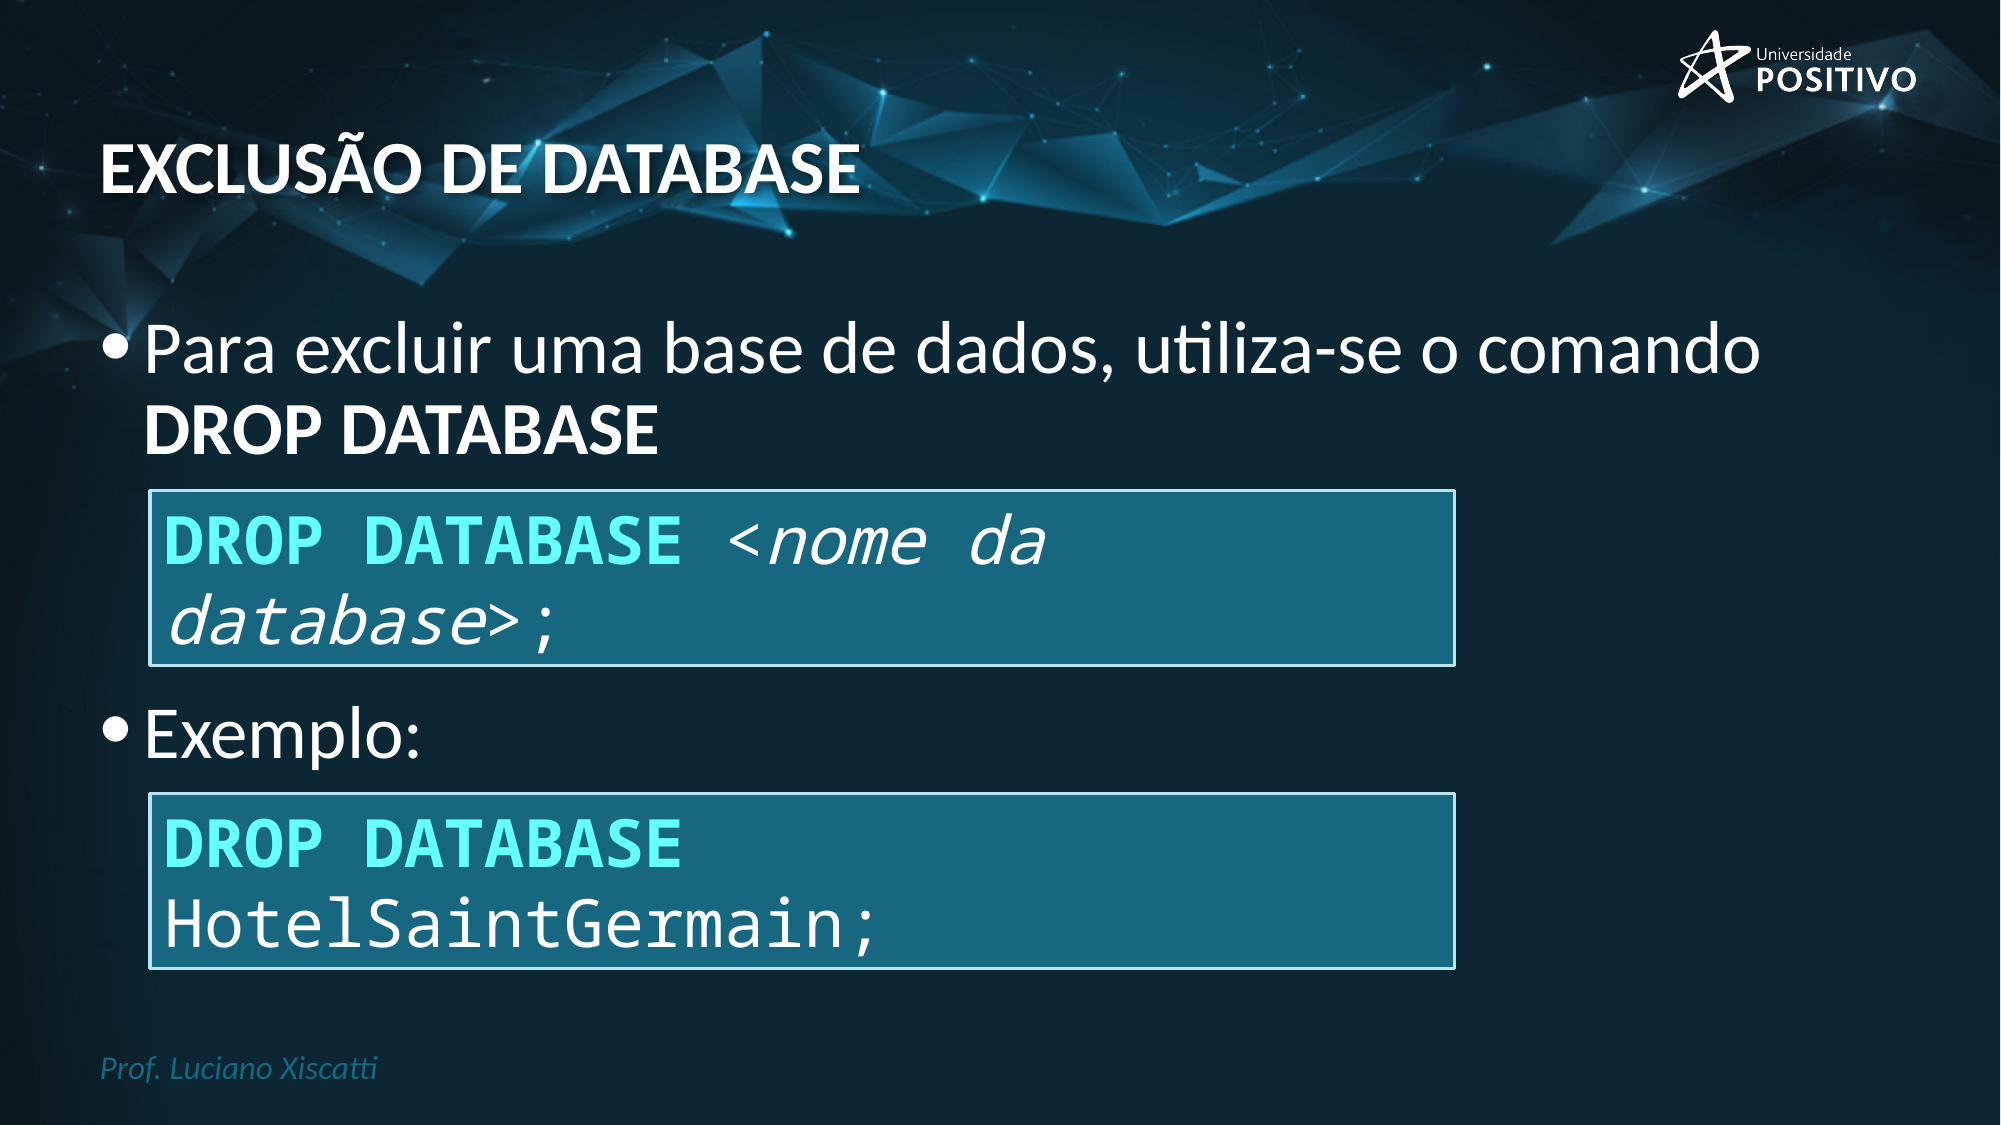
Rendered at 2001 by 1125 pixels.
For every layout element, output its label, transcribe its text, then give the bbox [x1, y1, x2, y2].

list Para excluir uma base de dados, utiliza-se o comando DROP DATABASE Exemplo: [84, 301, 1916, 1024]
text_box DROP DATABASE HotelSaintGermain; [149, 793, 1455, 969]
title EXCLUSÃO de Database [84, 57, 1916, 281]
picture [0, 0, 2001, 1125]
text_box DROP DATABASE <nome da database>; [149, 490, 1455, 666]
